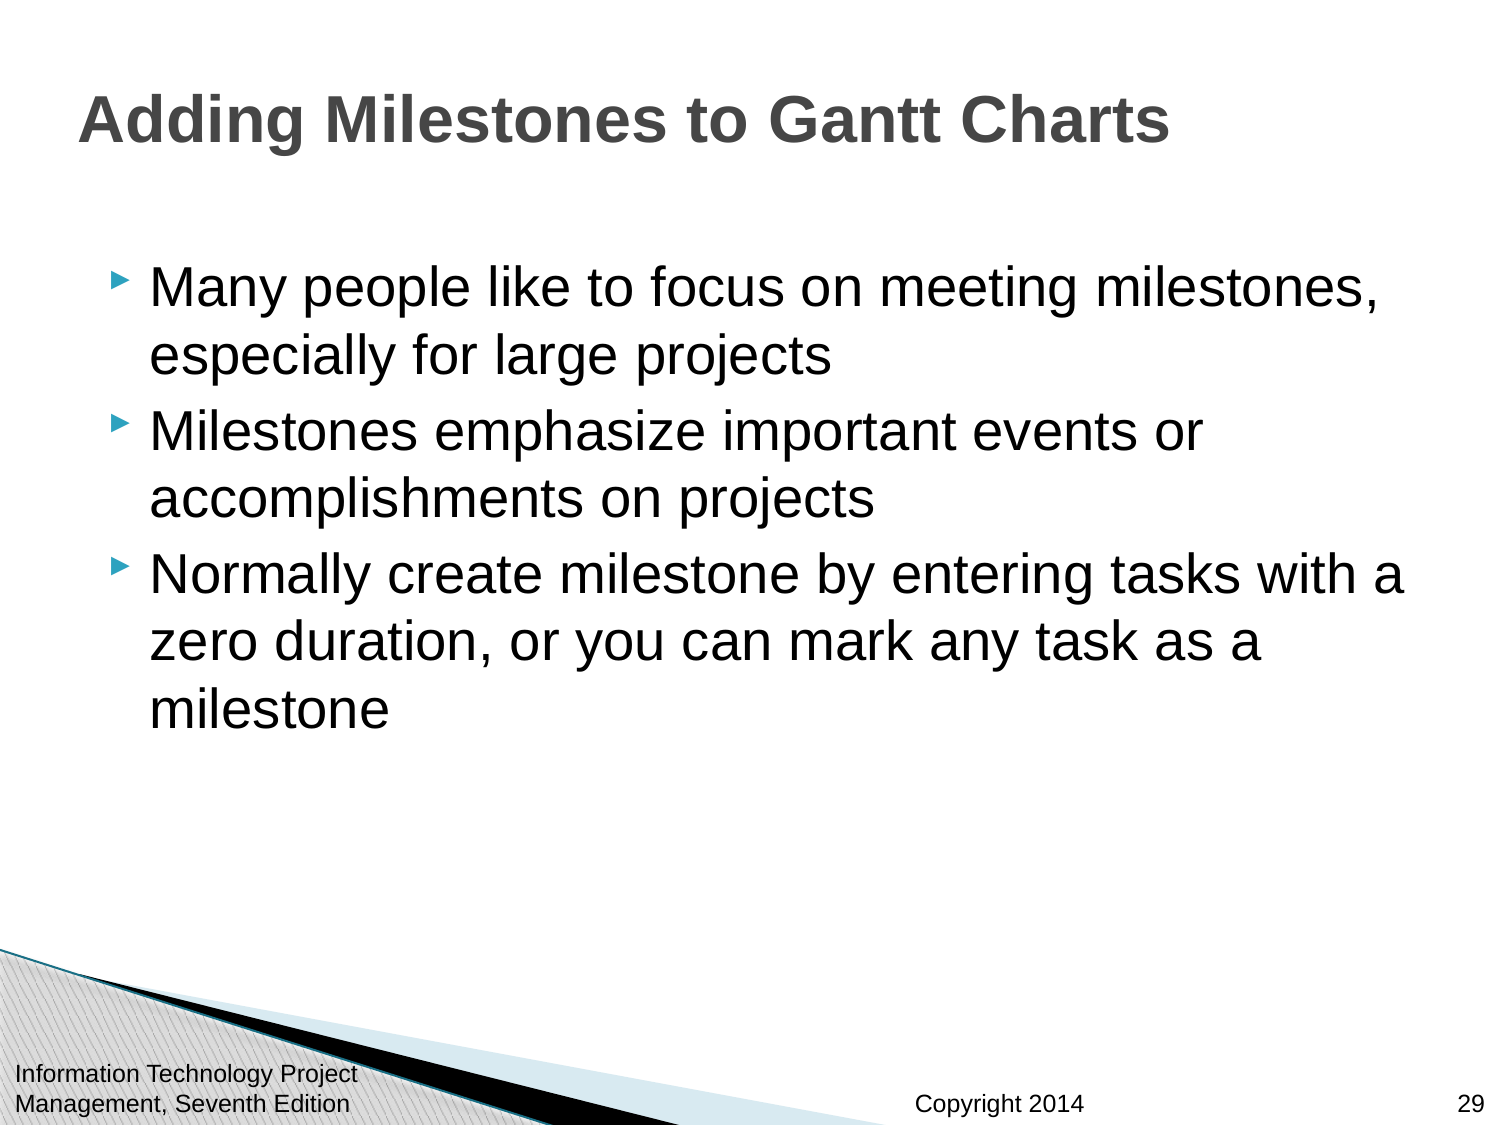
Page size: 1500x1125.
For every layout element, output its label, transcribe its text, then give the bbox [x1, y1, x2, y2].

list Many people like to focus on meeting milestones, especially for large projects Milestones emphasize important events or accomplishments on projects Normally create milestone by entering tasks with a zero duration, or you can mark any task as a milestone [74, 242, 1426, 986]
slide_number 29 [1408, 1065, 1500, 1125]
title Adding Milestones to Gantt Charts [62, 45, 1425, 188]
